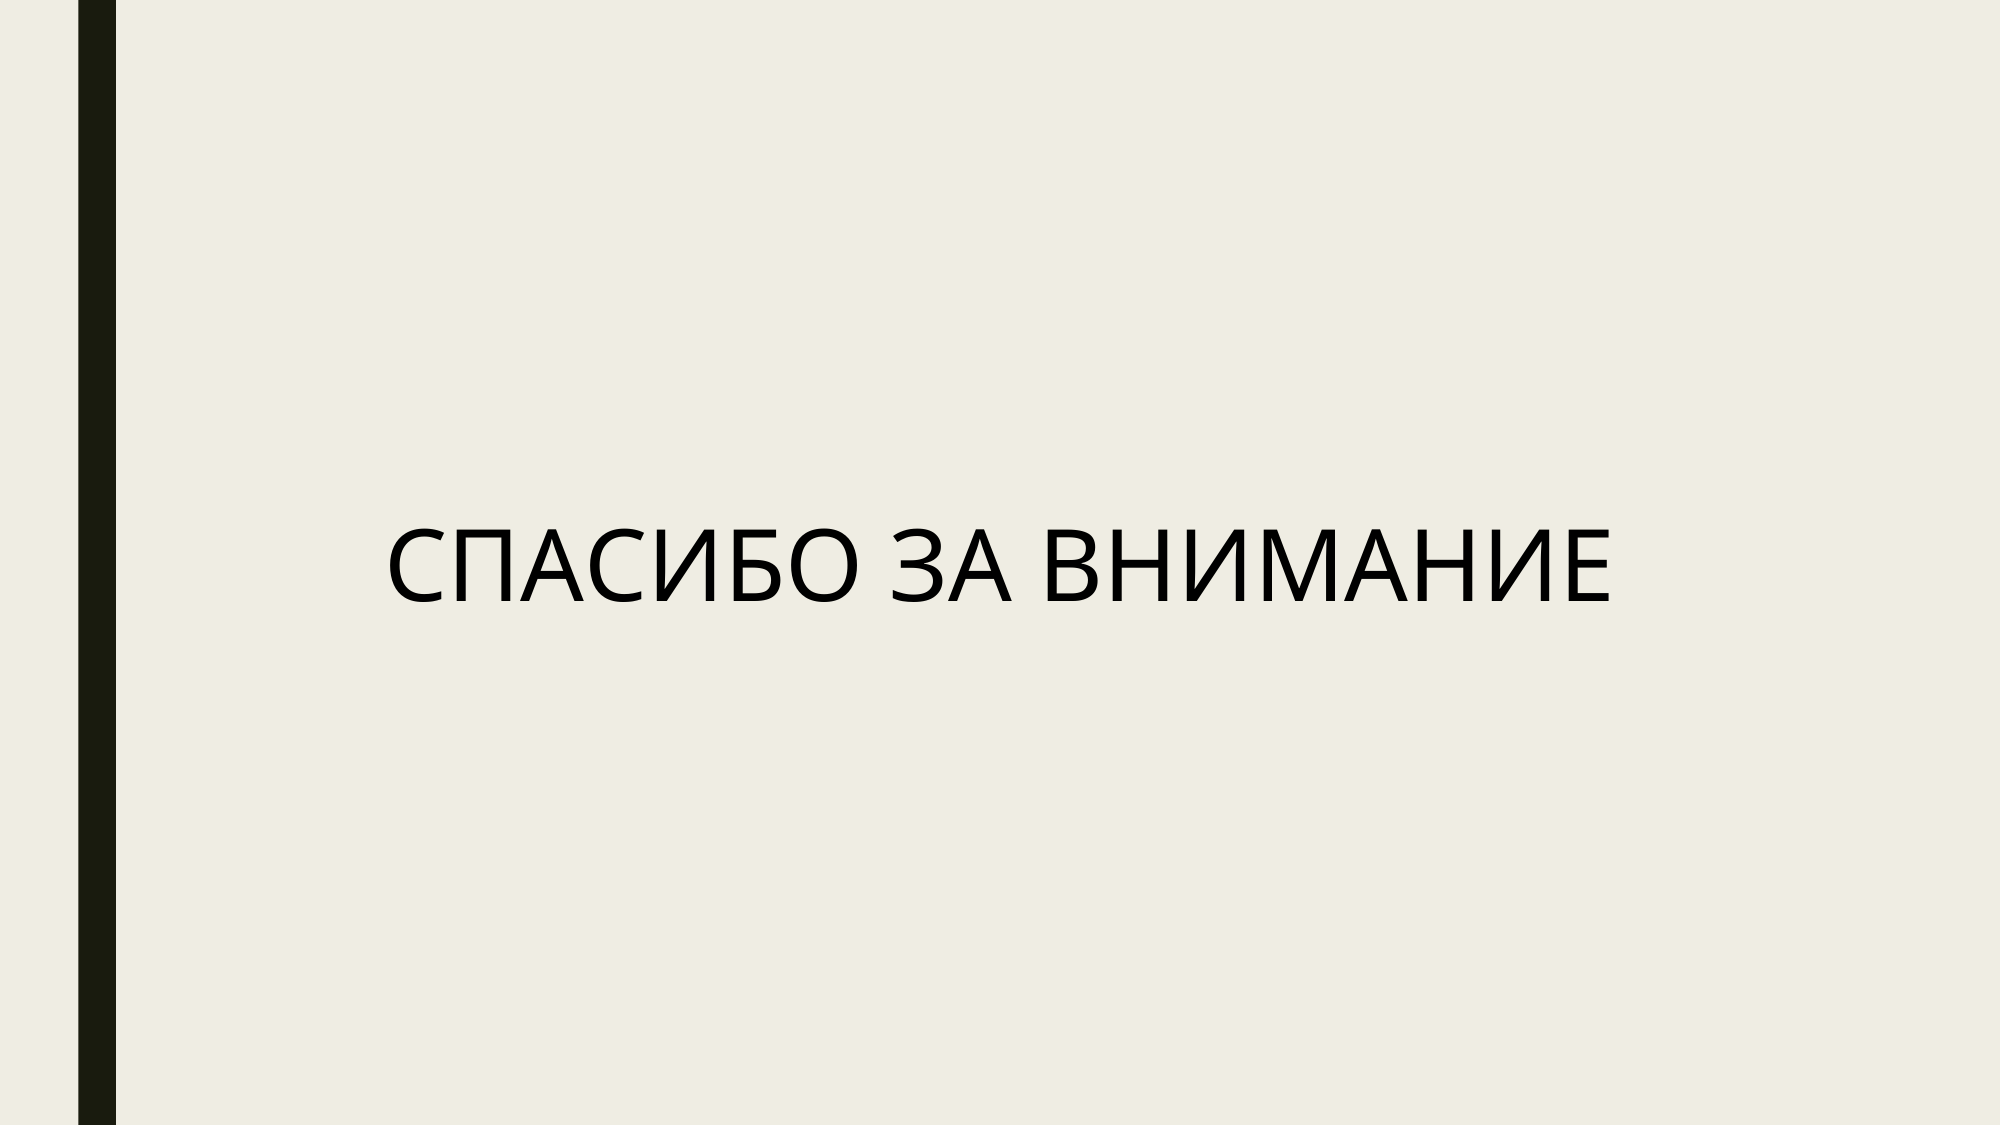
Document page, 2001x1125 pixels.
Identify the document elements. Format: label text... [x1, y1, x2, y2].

text_box СПАСИБО ЗА ВНИМАНИЕ [196, 494, 1804, 629]
